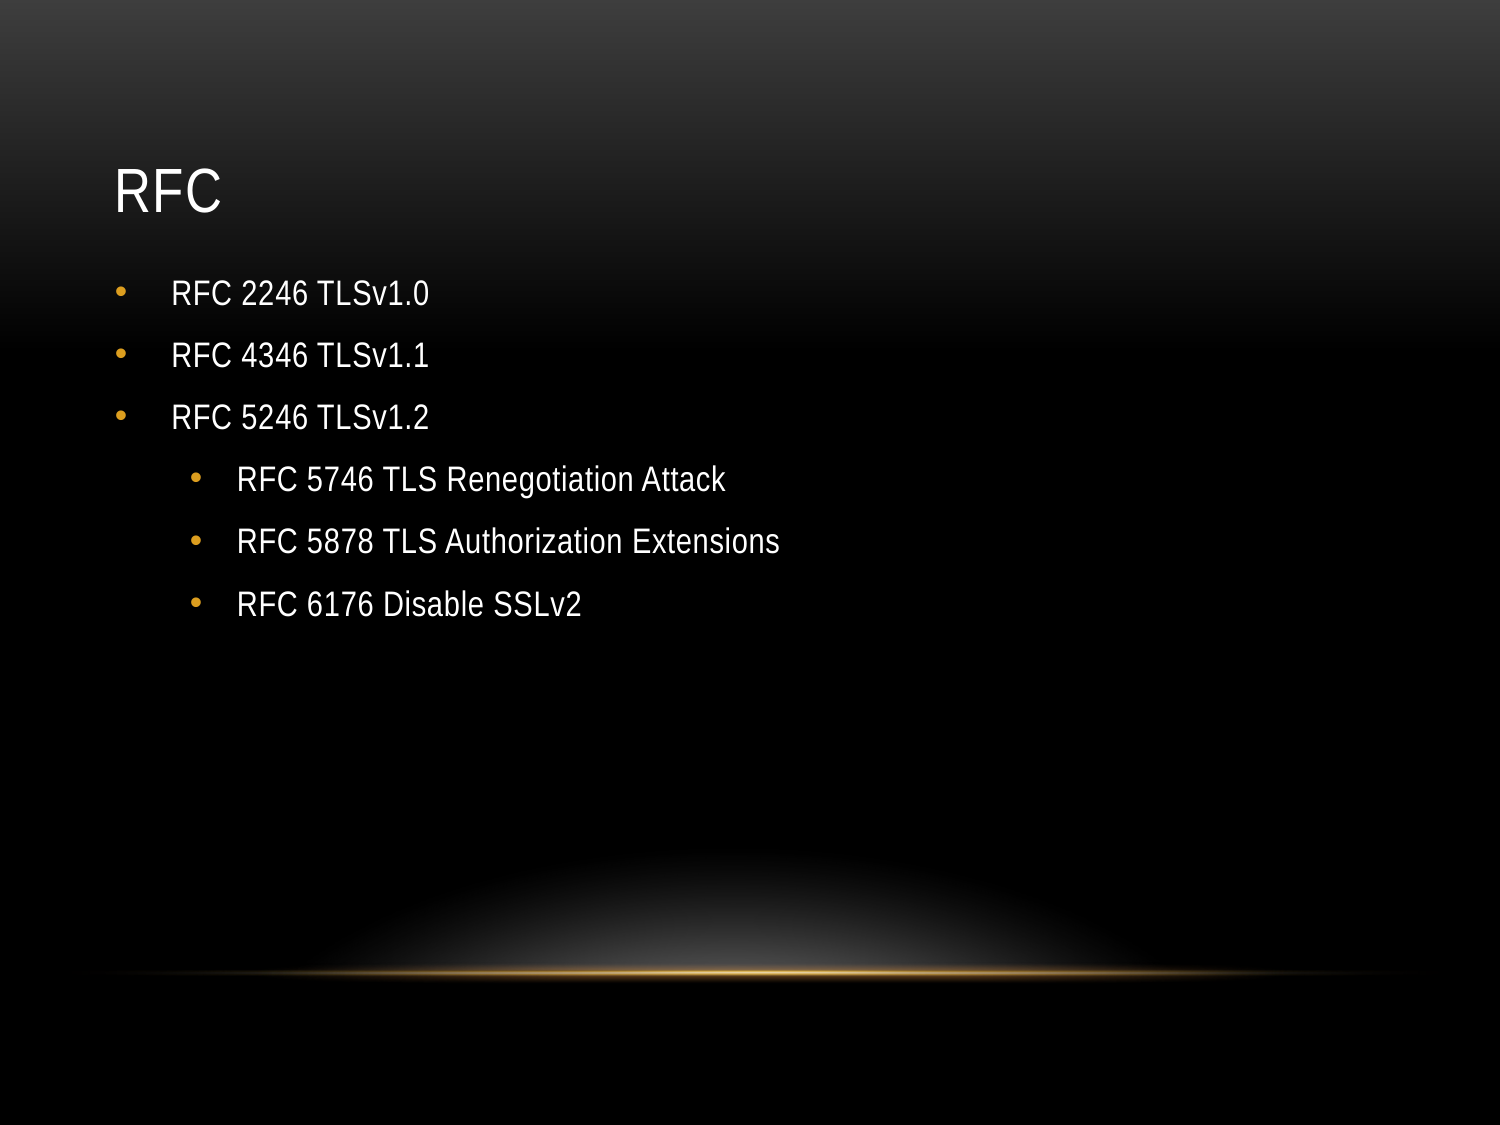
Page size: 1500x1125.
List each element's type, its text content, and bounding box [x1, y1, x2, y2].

picture [0, 0, 1500, 1125]
list RFC 2246 TLSv1.0 RFC 4346 TLSv1.1 RFC 5246 TLSv1.2 RFC 5746 TLS Renegotiation Attack RFC 5878 TLS Authorization Extensions RFC 6176 Disable SSLv2 [99, 262, 1400, 938]
title RFC [99, 45, 1400, 233]
